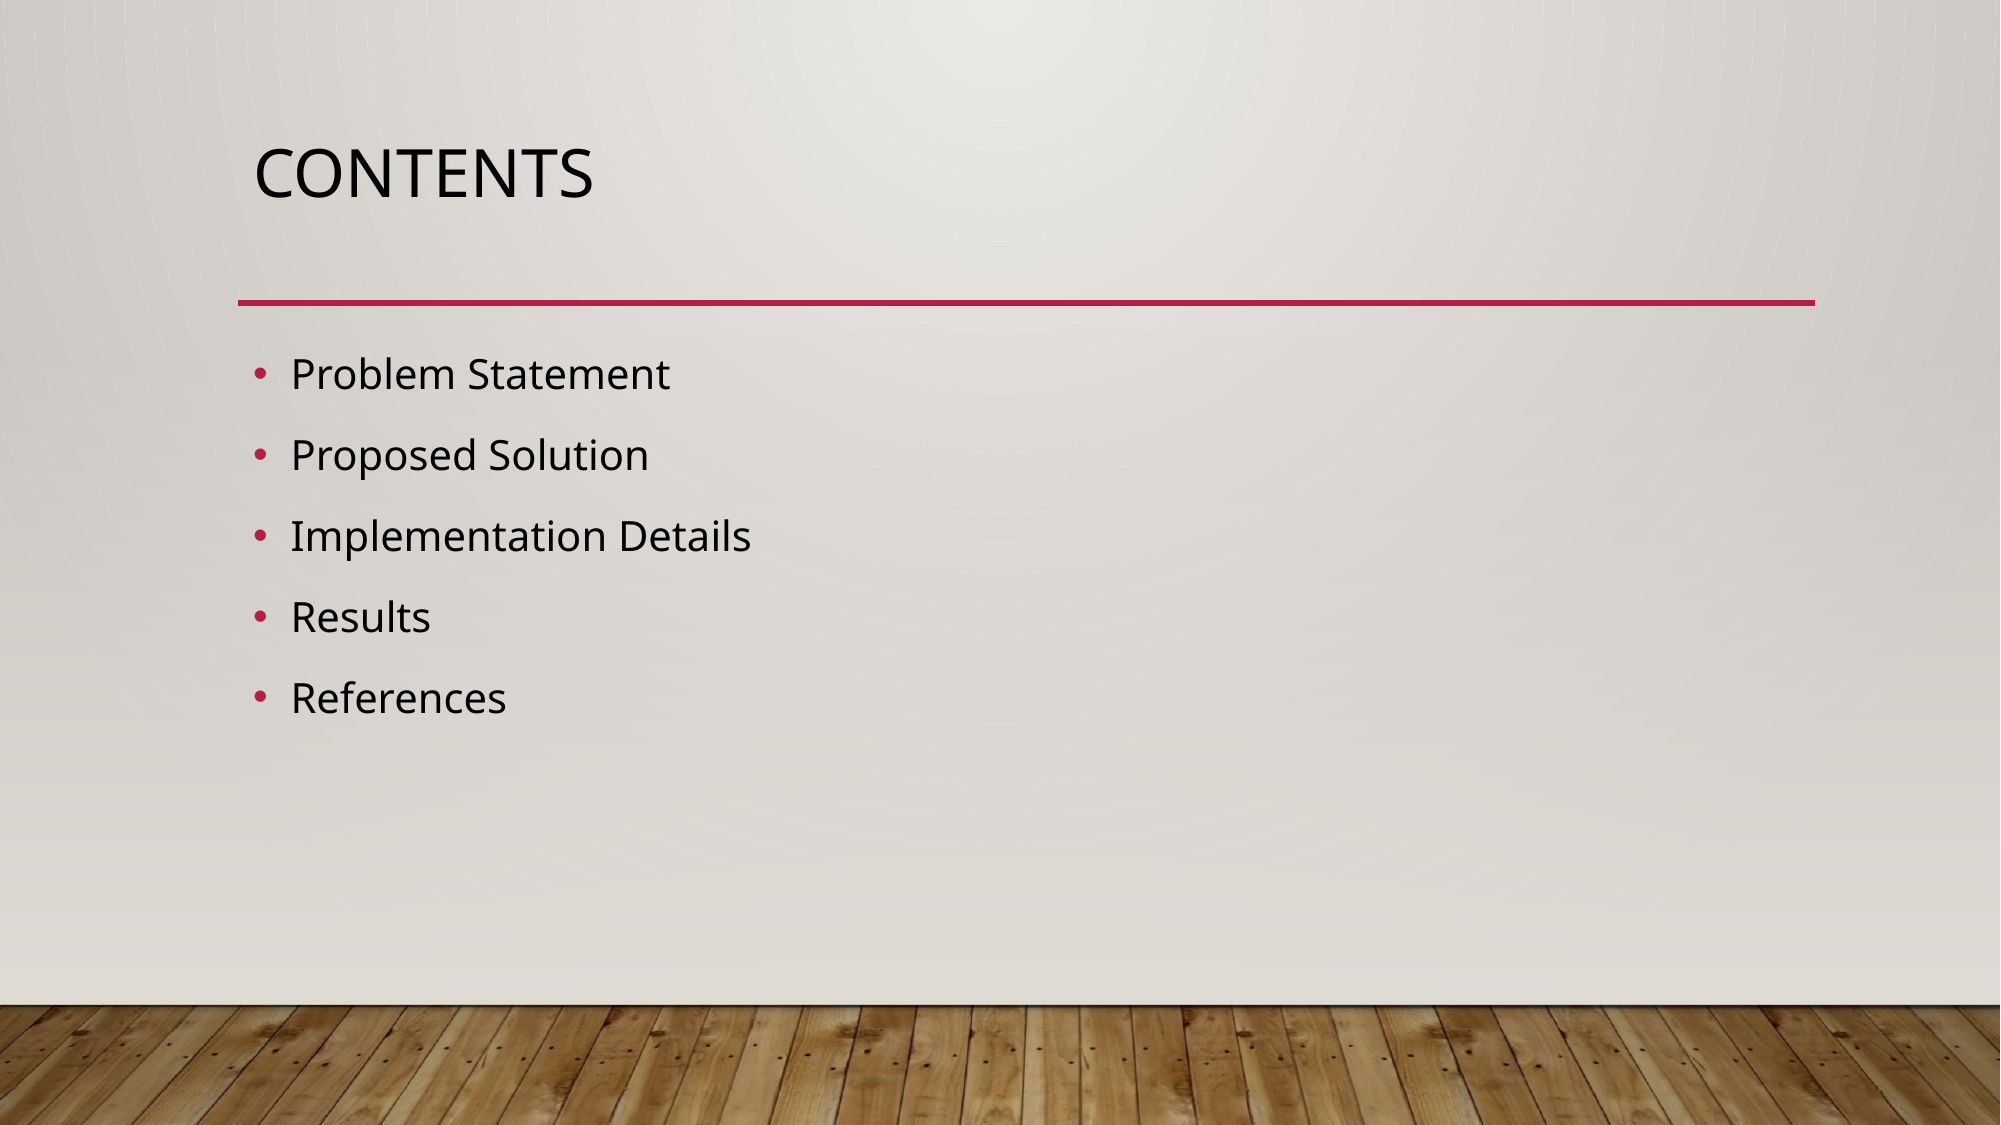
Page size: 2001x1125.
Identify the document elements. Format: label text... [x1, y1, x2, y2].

picture [0, 1005, 2000, 1125]
title CONTENts [238, 131, 1814, 305]
list Problem Statement Proposed Solution Implementation Details Results References [238, 330, 1814, 897]
